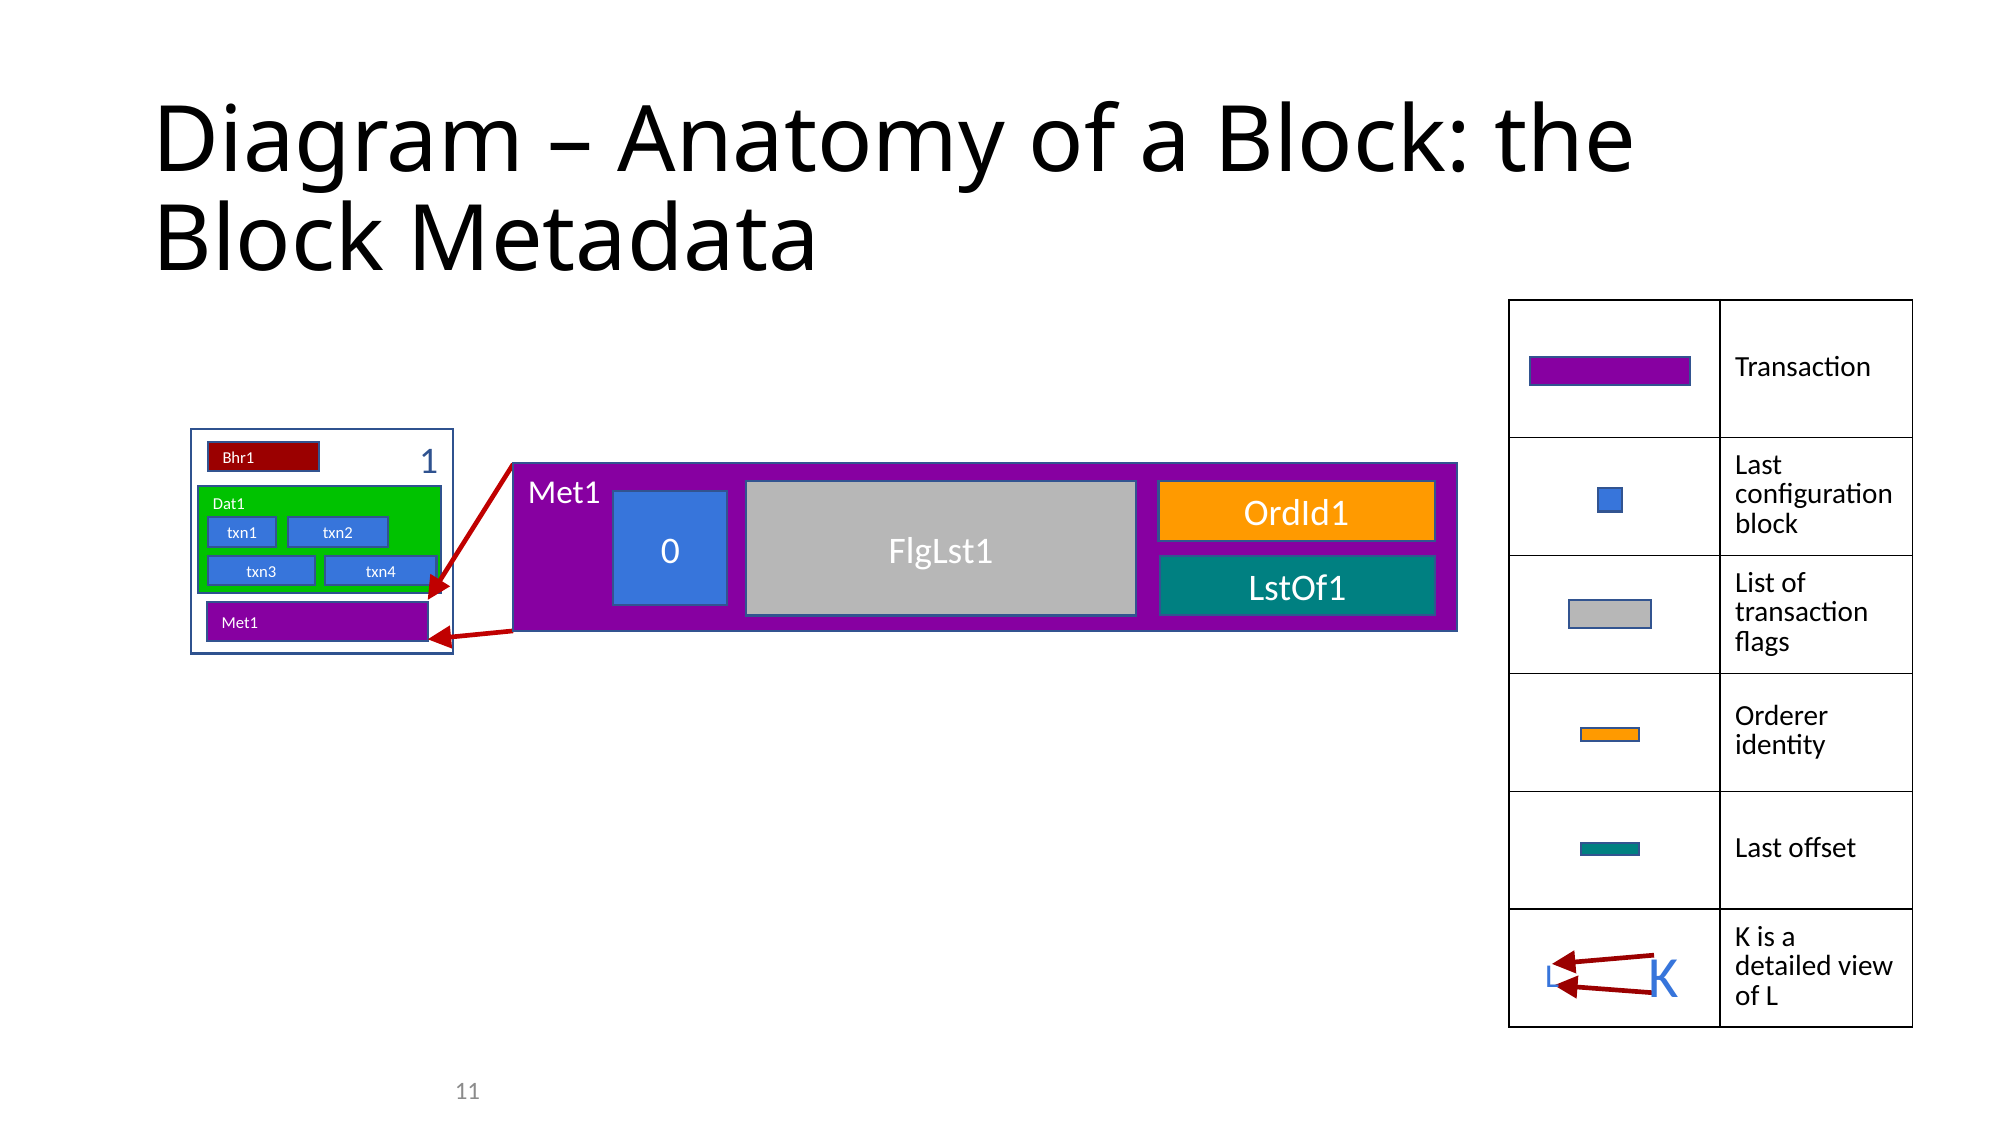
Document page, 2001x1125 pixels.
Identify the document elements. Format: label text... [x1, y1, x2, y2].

text_box Bhr1 [207, 441, 320, 472]
text_box [1597, 487, 1623, 513]
text_box 0 [612, 490, 728, 606]
table_cell List of transaction flags [1721, 556, 1912, 673]
text_box 1 [190, 428, 454, 655]
text_box txn1 [207, 516, 277, 548]
table_cell Last configuration block [1721, 438, 1912, 555]
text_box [427, 630, 514, 640]
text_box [1554, 985, 1654, 993]
text_box Dat1 [197, 485, 427, 594]
table_cell [1510, 910, 1719, 1026]
table_cell [1510, 438, 1719, 555]
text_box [1552, 955, 1655, 964]
table_header Transaction [1721, 301, 1912, 437]
table_cell [1510, 792, 1719, 908]
text_box txn2 [287, 516, 389, 548]
text_box [1580, 842, 1640, 856]
text_box K [1634, 932, 1694, 1017]
text_box txn3 [207, 555, 316, 586]
table_cell [1510, 556, 1719, 673]
text_box Met1 [206, 601, 429, 642]
text_box OrdId1 [1157, 480, 1436, 542]
table_cell Last offset [1721, 792, 1912, 908]
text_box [427, 464, 514, 600]
table_cell [1510, 674, 1719, 791]
table_cell K is a detailed view of L [1721, 910, 1912, 1026]
text_box [1568, 599, 1652, 629]
text_box FlgLst1 [745, 480, 1137, 617]
text_box [1529, 356, 1691, 386]
text_box Met1 [512, 462, 1458, 632]
text_box txn4 [324, 555, 427, 586]
slide_number 11 [45, 1059, 496, 1120]
table_cell Orderer identity [1721, 674, 1912, 791]
text_box L [1530, 947, 1574, 1002]
title Diagram – Anatomy of a Block: the Block Metadata [137, 82, 1863, 300]
text_box LstOf1 [1159, 555, 1436, 616]
text_box [1580, 727, 1640, 742]
table_header [1510, 301, 1719, 437]
